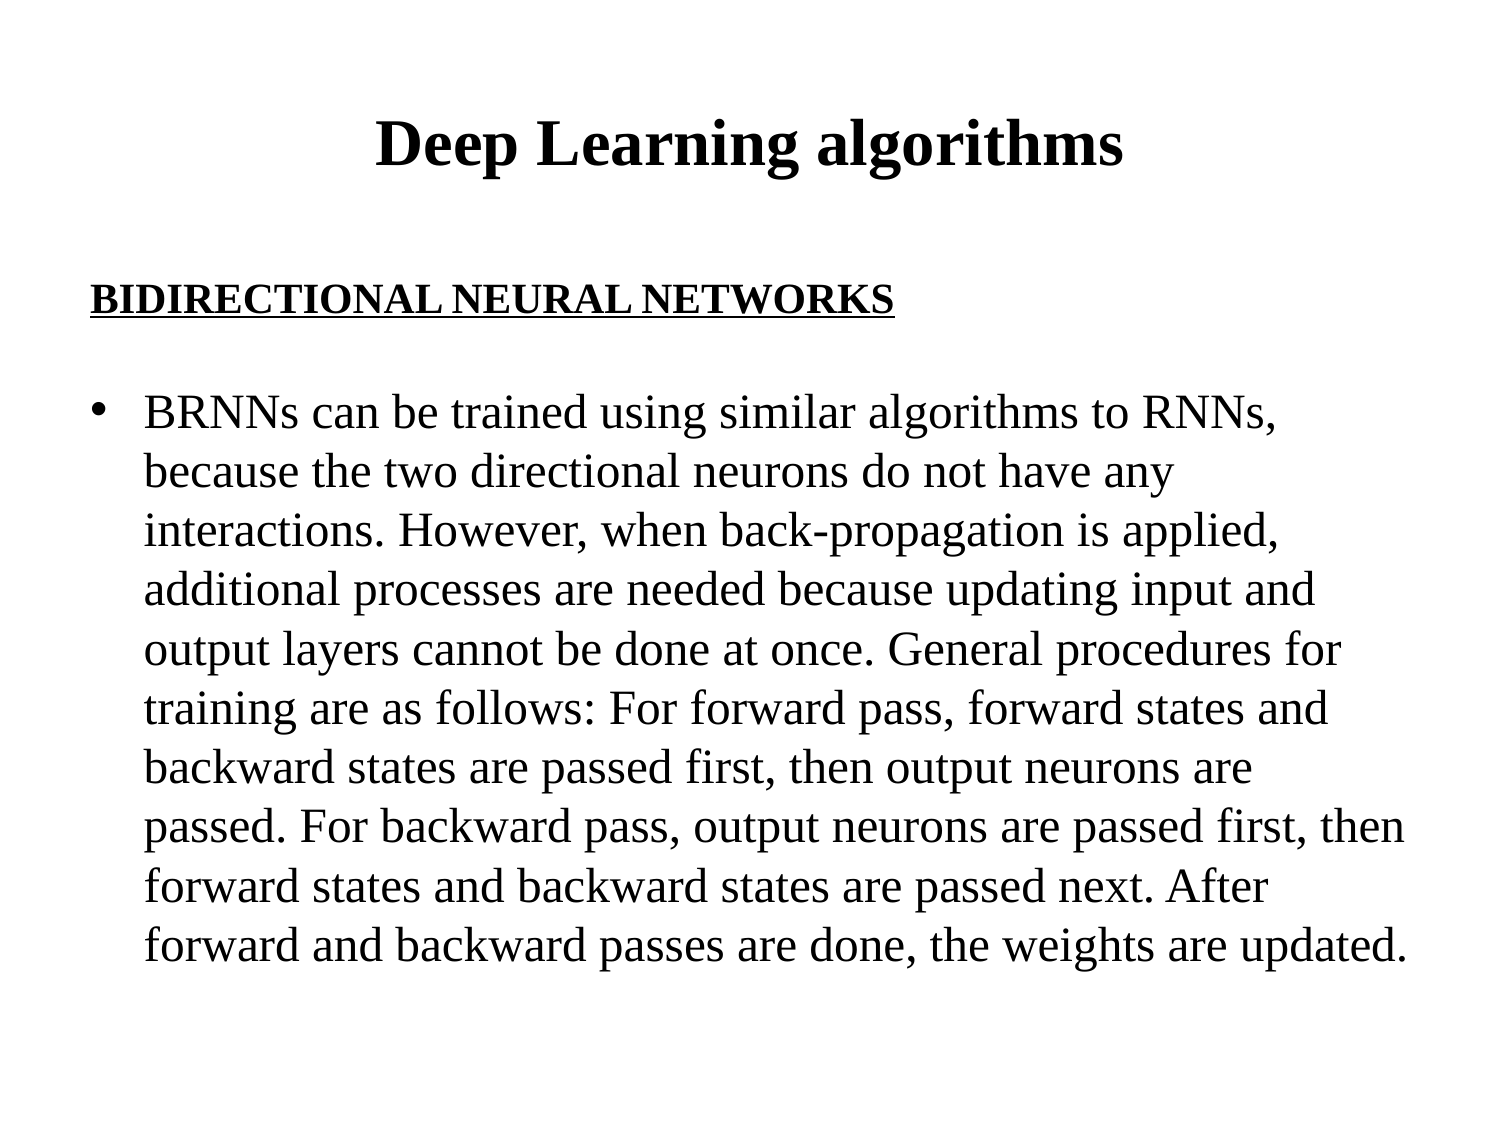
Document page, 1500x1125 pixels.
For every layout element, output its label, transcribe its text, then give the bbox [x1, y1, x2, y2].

list BIDIRECTIONAL NEURAL NETWORKS BRNNs can be trained using similar algorithms to RNNs, because the two directional neurons do not have any interactions. However, when back-propagation is applied, additional processes are needed because updating input and output layers cannot be done at once. General procedures for training are as follows: For forward pass, forward states and backward states are passed first, then output neurons are passed. For backward pass, output neurons are passed first, then forward states and backward states are passed next. After forward and backward passes are done, the weights are updated. [75, 262, 1425, 1005]
title Deep Learning algorithms [75, 45, 1425, 233]
